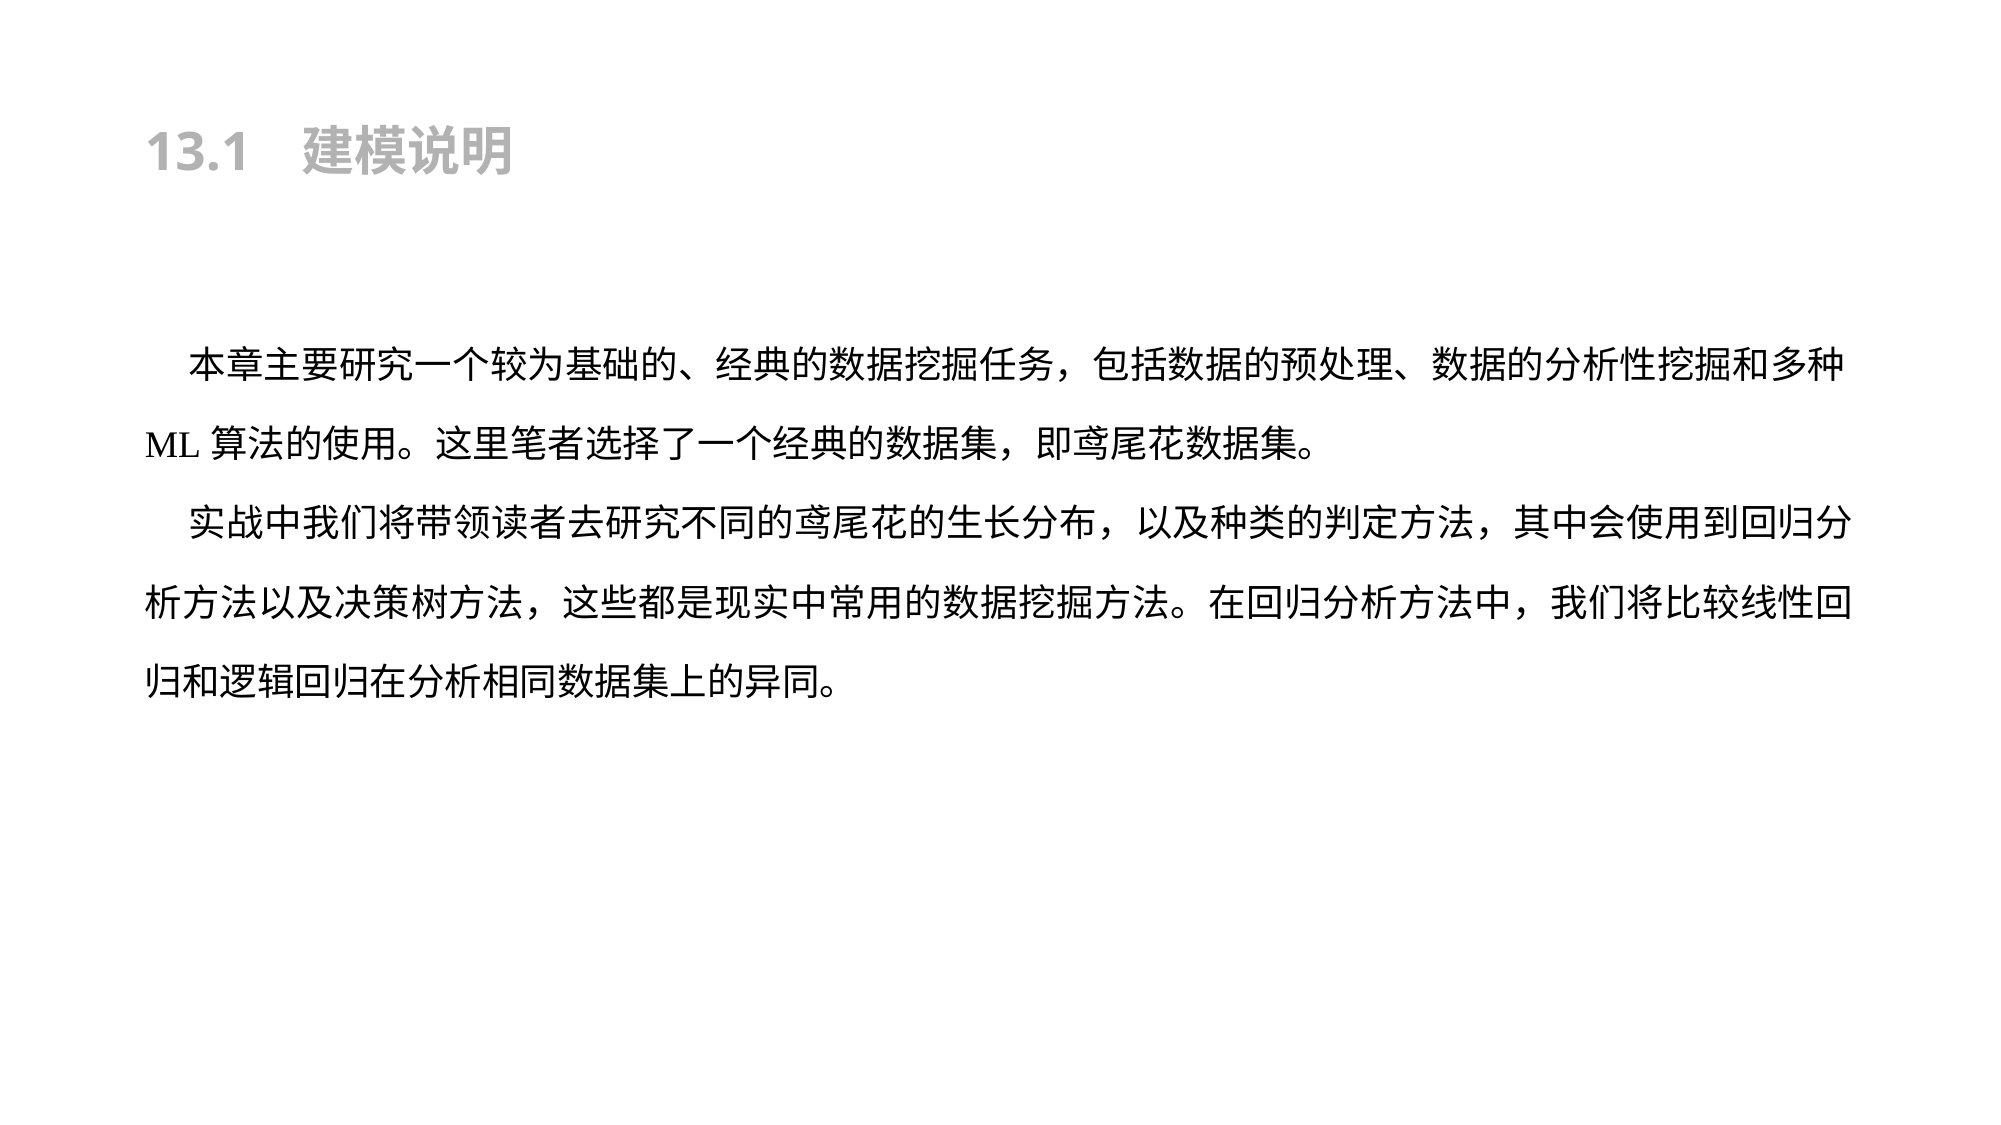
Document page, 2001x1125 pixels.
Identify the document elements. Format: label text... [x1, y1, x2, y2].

title 13.1 建模说明 [136, 59, 1863, 278]
list 本章主要研究一个较为基础的、经典的数据挖掘任务，包括数据的预处理、数据的分析性挖掘和多种ML算法的使用。这里笔者选择了一个经典的数据集，即鸢尾花数据集。 实战中我们将带领读者去研究不同的鸢尾花的生长分布，以及种类的判定方法，其中会使用到回归分析方法以及决策树方法，这些都是现实中常用的数据挖掘方法。在回归分析方法中，我们将比较线性回归和逻辑回归在分析相同数据集上的异同。 [136, 298, 1863, 1014]
